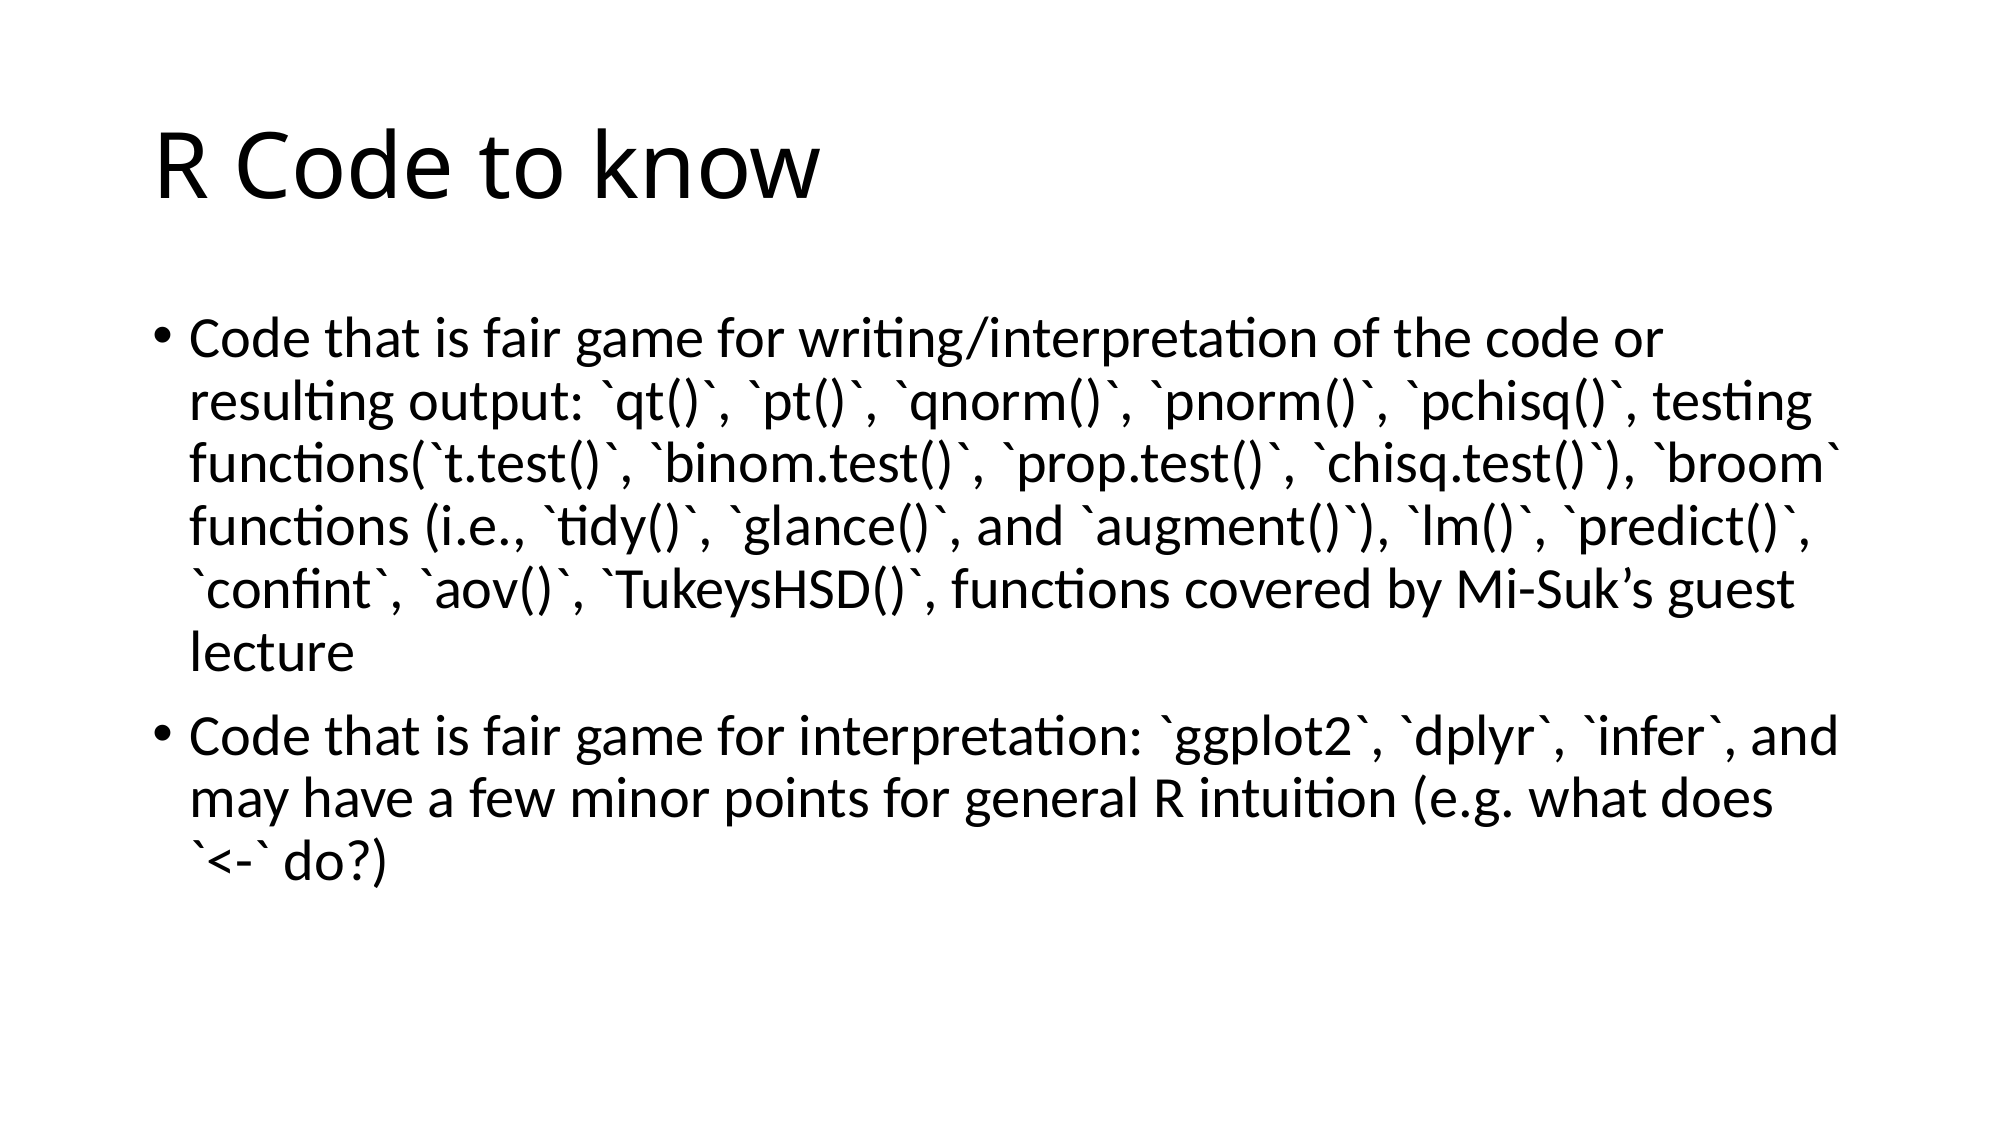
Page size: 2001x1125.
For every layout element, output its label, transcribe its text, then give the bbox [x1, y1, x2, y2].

title R Code to know [137, 59, 1863, 278]
list Code that is fair game for writing/interpretation of the code or resulting output: `qt()`, `pt()`, `qnorm()`, `pnorm()`, `pchisq()`, testing functions(`t.test()`, `binom.test()`, `prop.test()`, `chisq.test()`), `broom` functions (i.e., `tidy()`, `glance()`, and `augment()`), `lm()`, `predict()`, `confint`, `aov()`, `TukeysHSD()`, functions covered by Mi-Suk’s guest lecture Code that is fair game for interpretation: `ggplot2`, `dplyr`, `infer`, and may have a few minor points for general R intuition (e.g. what does `<-` do?) [137, 299, 1863, 1014]
